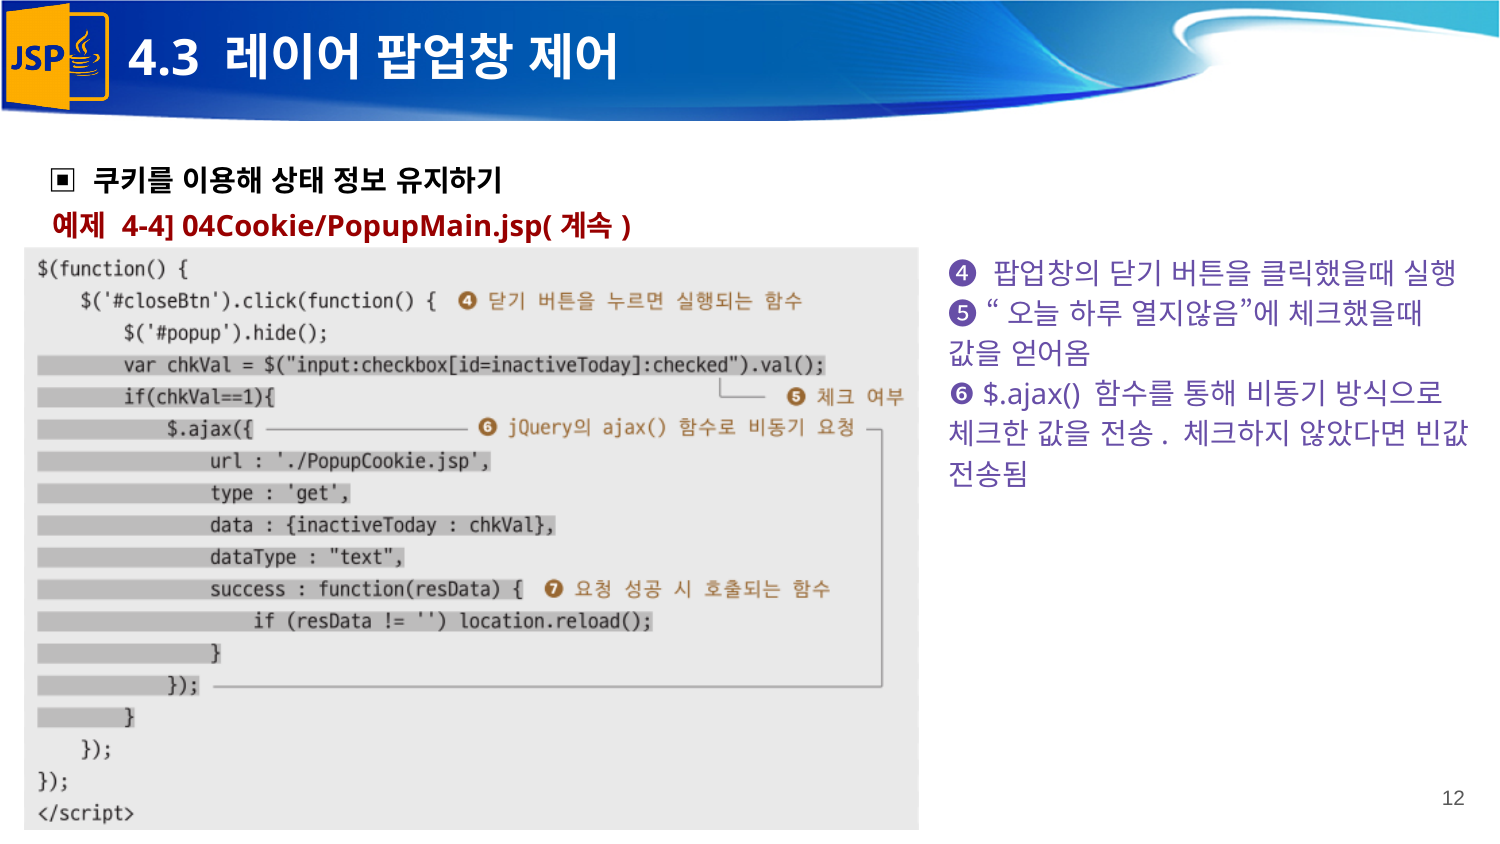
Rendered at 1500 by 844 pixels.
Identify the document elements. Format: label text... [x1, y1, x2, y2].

title 4.3 레이어 팝업창 제어 [113, 10, 1500, 105]
picture [24, 246, 919, 830]
text_box ❹ 팝업창의 닫기 버튼을 클릭했을때 실행 ❺ “오늘 하루 열지않음”에 체크했을때 값을 얻어옴 ❻ $.ajax() 함수를 통해 비동기 방식으로 체크한 값을 전송. 체크하지 않았다면 빈값 전송됨 [933, 234, 1500, 515]
slide_number ‹#› [1389, 764, 1480, 830]
text_box 예제 4-4] 04Cookie/PopupMain.jsp(계속) [37, 186, 749, 245]
text_box ▣ 쿠키를 이용해 상태 정보 유지하기 [33, 142, 1432, 423]
picture [0, 0, 1500, 121]
